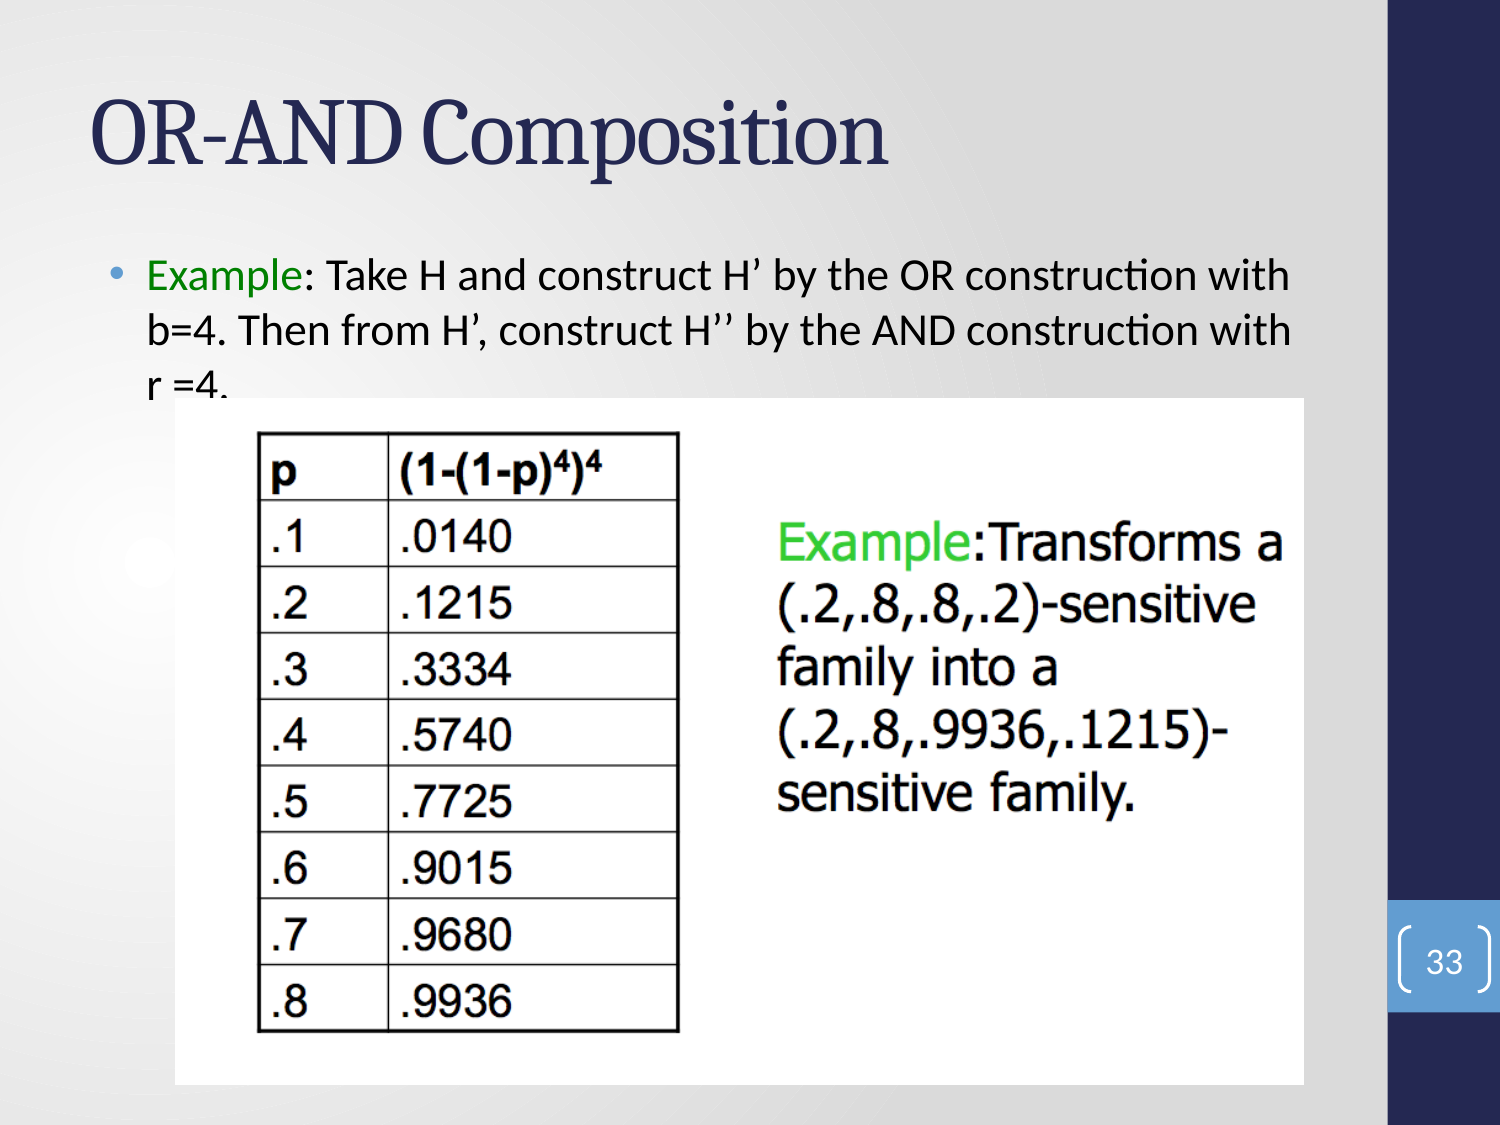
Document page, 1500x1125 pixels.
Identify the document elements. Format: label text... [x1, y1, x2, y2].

slide_number 33 [1397, 925, 1492, 994]
picture [174, 398, 1305, 1085]
list Example: Take H and construct H’ by the OR construction with b=4. Then from H’, construct H’’ by the AND construction with r =4. [75, 237, 1325, 1025]
title OR-AND Composition [75, 45, 1325, 209]
